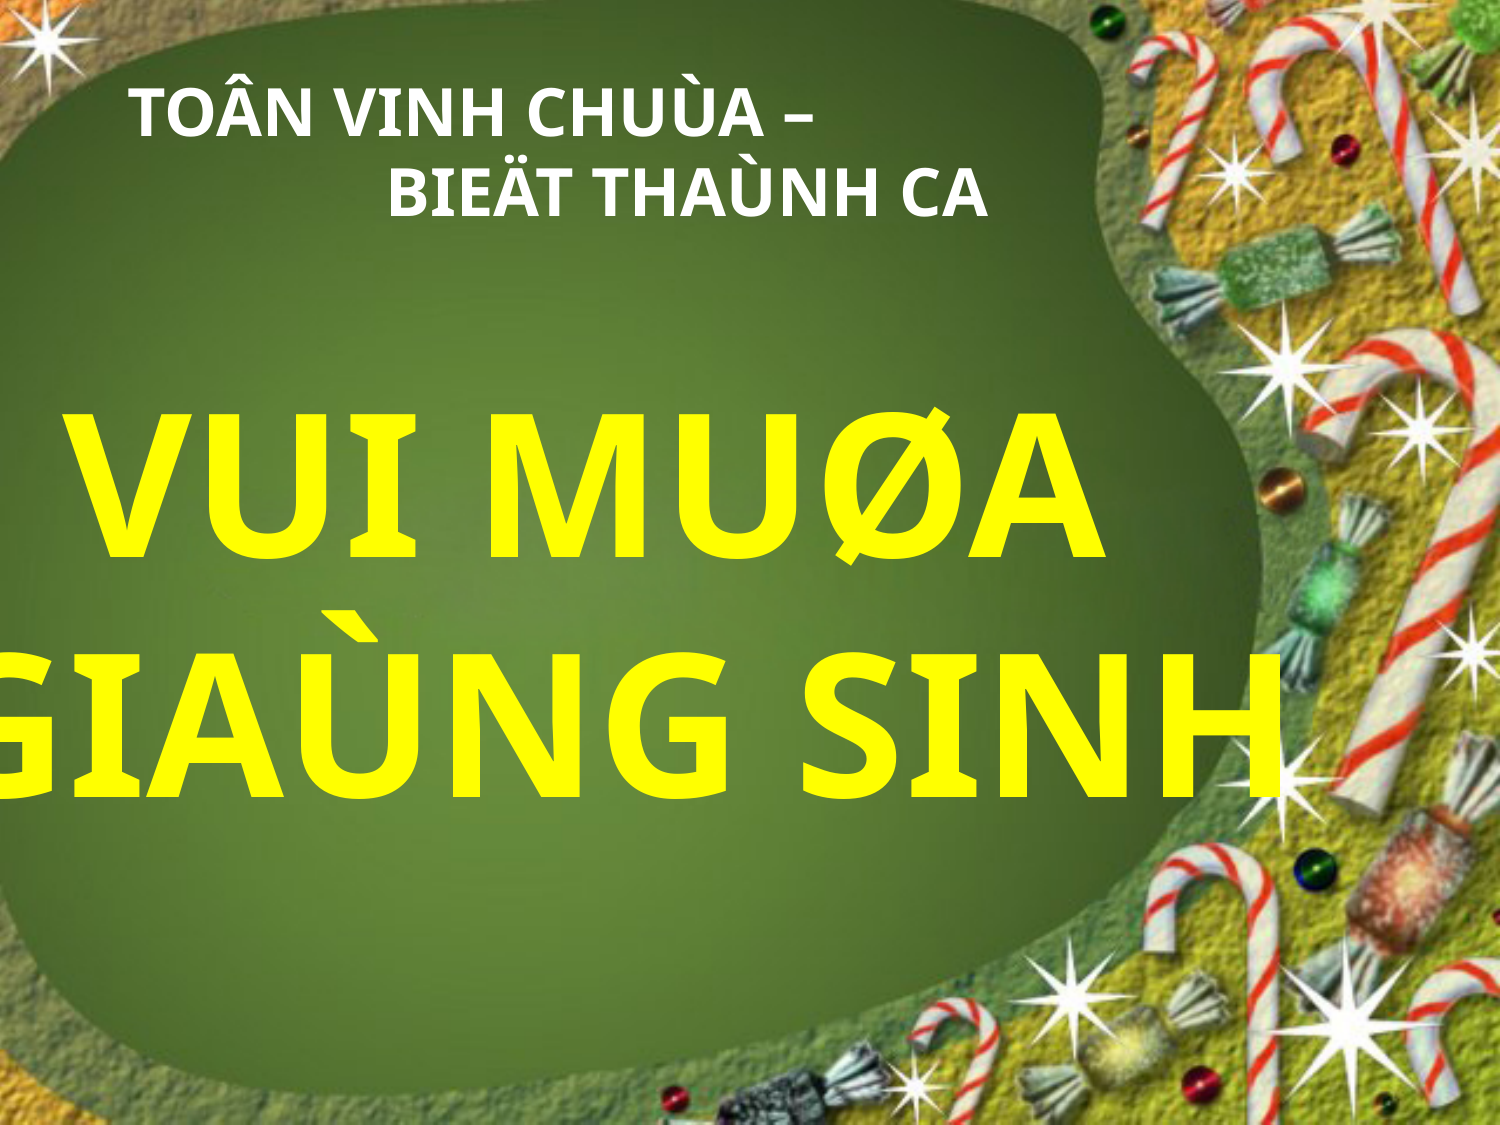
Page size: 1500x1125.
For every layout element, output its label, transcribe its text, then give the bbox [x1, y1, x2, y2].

text_box VUI MUØA GIAÙNG SINH [0, 349, 1313, 845]
text_box TOÂN VINH CHUÙA – BIEÄT THAÙNH CA [112, 62, 1200, 238]
picture [0, 0, 1500, 1125]
